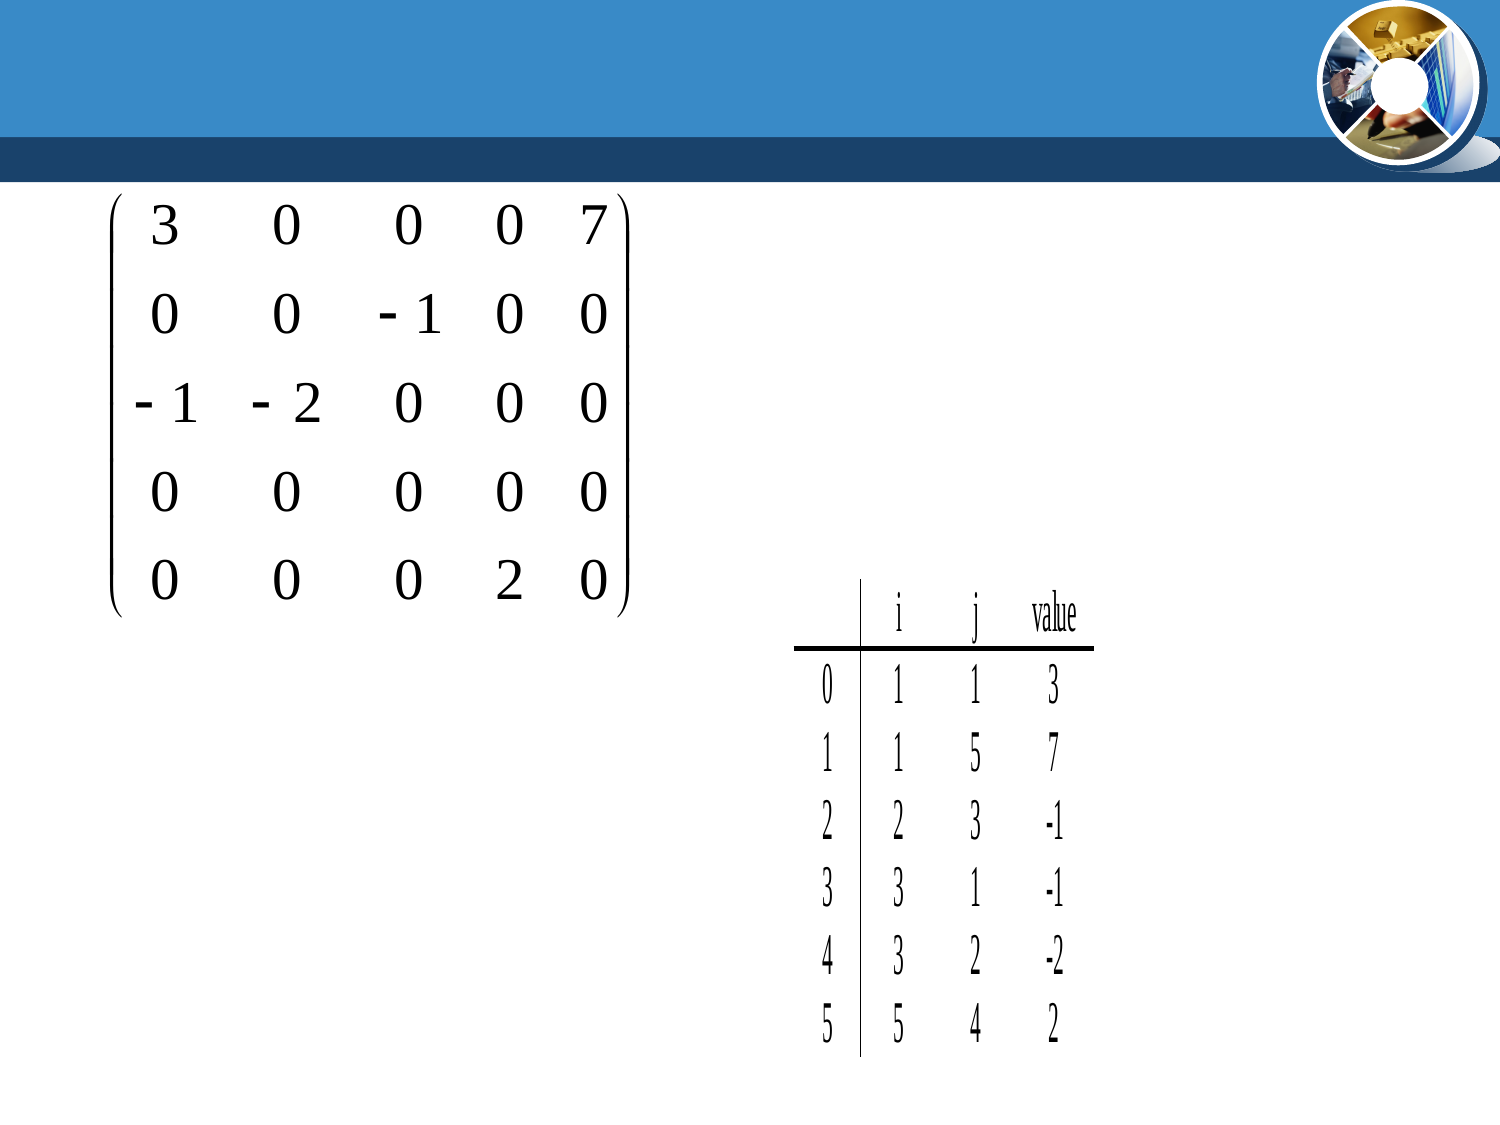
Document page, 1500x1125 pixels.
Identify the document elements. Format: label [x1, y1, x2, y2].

list [97, 184, 646, 629]
text_box [590, 578, 1500, 1125]
picture [1345, 105, 1449, 160]
picture [1418, 29, 1474, 137]
picture [1322, 30, 1379, 134]
picture [1347, 6, 1448, 63]
